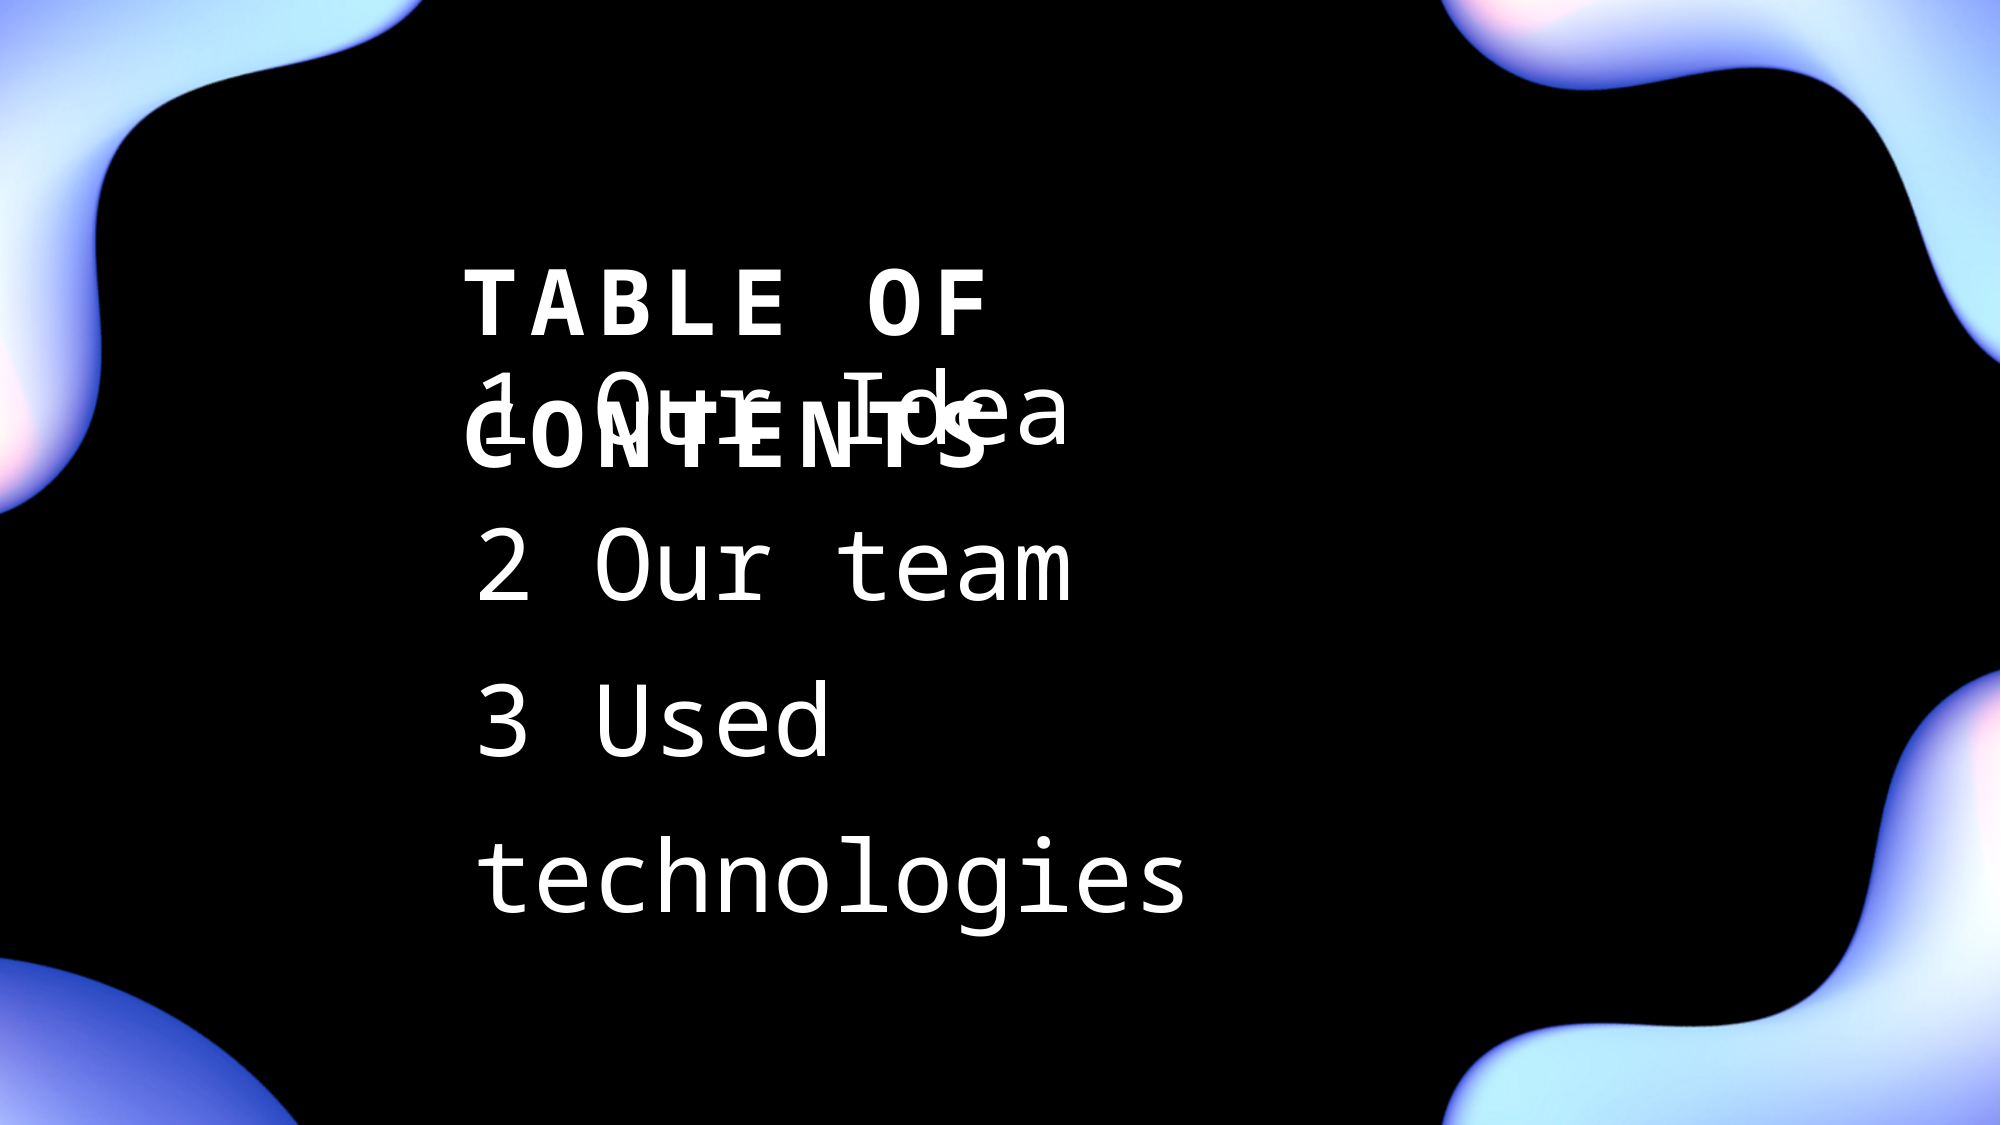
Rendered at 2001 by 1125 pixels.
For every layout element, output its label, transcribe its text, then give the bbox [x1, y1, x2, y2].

title Table of contents [593, 214, 1358, 368]
picture [0, 669, 568, 1125]
list 1 Our Idea 2 Our team 3 Used technologies [458, 479, 1358, 940]
picture [1292, 0, 2000, 1125]
picture [0, 0, 592, 604]
